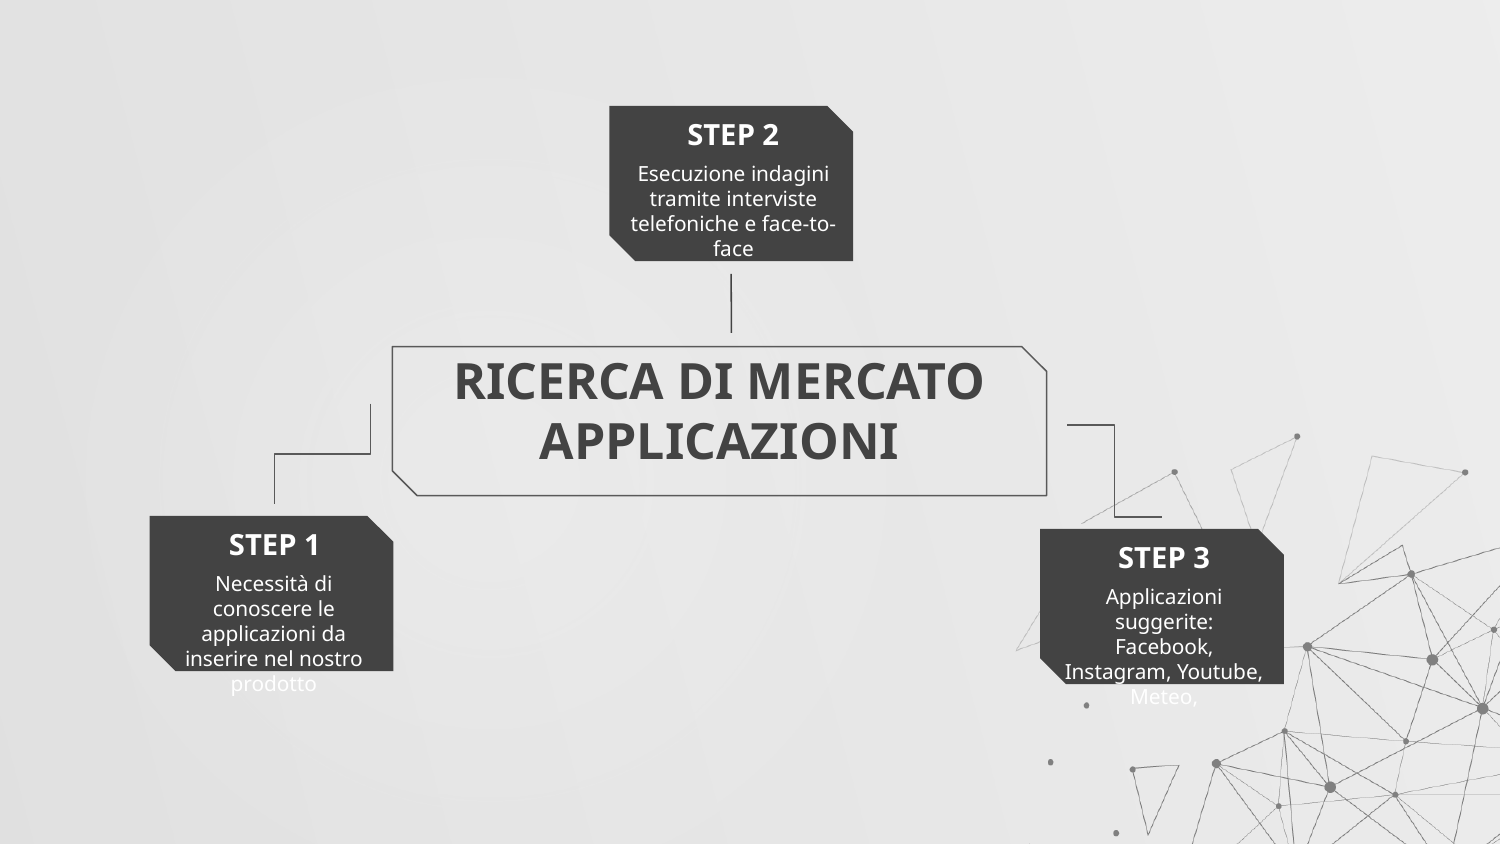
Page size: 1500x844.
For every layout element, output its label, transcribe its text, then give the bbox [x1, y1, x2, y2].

picture [0, 0, 1500, 844]
text_box STEP 2 [616, 101, 851, 145]
text_box STEP 3 [1046, 524, 1282, 568]
text_box [609, 105, 616, 239]
text_box [162, 541, 394, 672]
text_box [1052, 671, 1284, 685]
text_box Esecuzione indagini tramite interviste telefoniche e face-to-face [613, 145, 854, 248]
text_box STEP 1 [157, 511, 393, 555]
text_box RICERCA DI MERCATO APPLICAZIONI [420, 360, 1019, 485]
text_box Necessità di conoscere le applicazioni da inserire nel nostro prodotto [155, 555, 393, 658]
text_box Applicazioni suggerite: Facebook, Instagram, Youtube, Meteo, [1044, 568, 1284, 671]
text_box [622, 248, 854, 262]
text_box [149, 515, 157, 651]
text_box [271, 405, 373, 502]
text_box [1066, 424, 1163, 518]
text_box [392, 346, 1047, 496]
text_box [1040, 528, 1046, 663]
